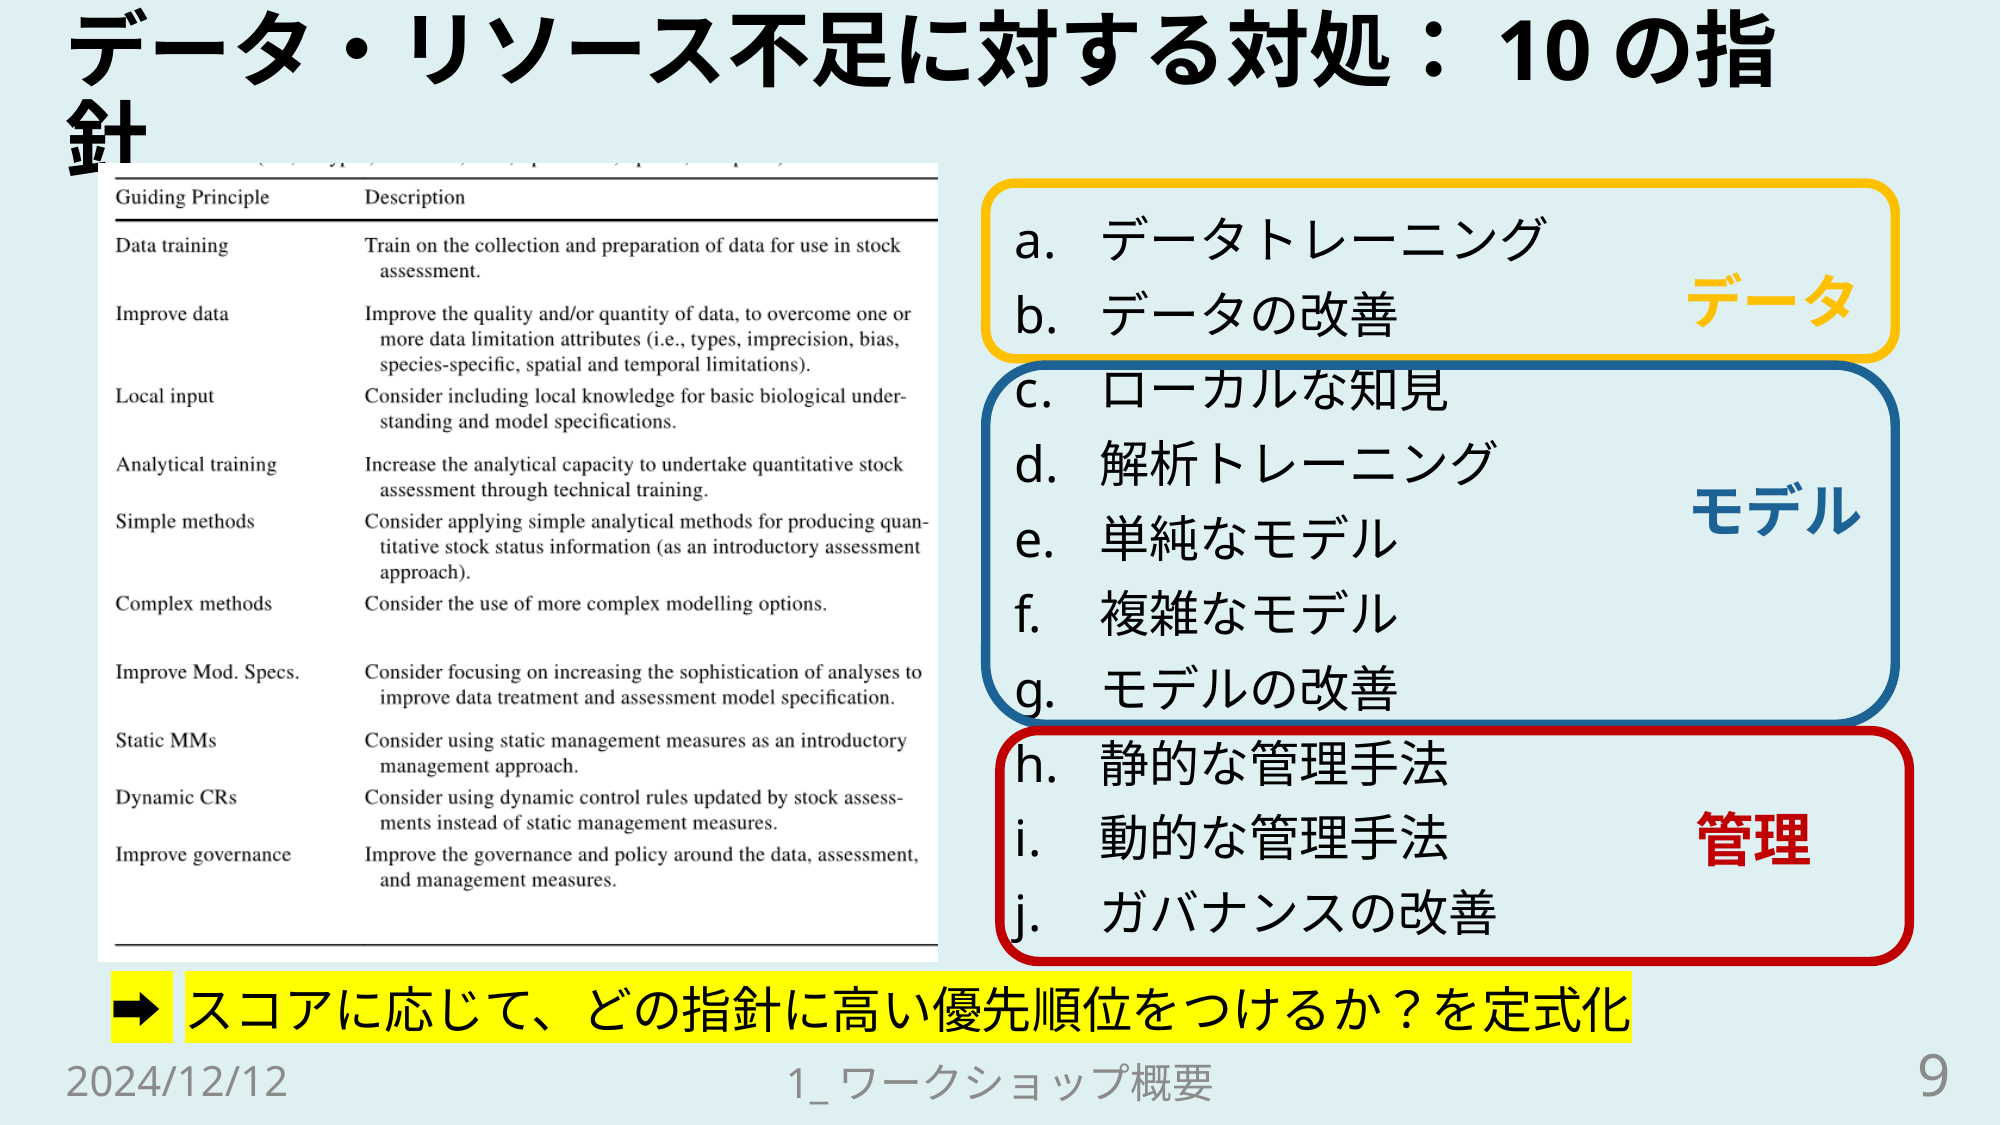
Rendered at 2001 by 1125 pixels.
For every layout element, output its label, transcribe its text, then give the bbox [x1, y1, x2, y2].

text_box ➡ スコアに応じて、どの指針に高い優先順位をつけるか？を定式化 [96, 971, 1934, 1047]
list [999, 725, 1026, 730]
picture [98, 163, 938, 962]
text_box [985, 183, 1896, 359]
footer 1_ワークショップ概要 [662, 1052, 1338, 1112]
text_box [999, 730, 1910, 962]
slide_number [50, 1049, 501, 1110]
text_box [985, 365, 1896, 725]
title データ・リソース不足に対する対処：10の指針 [50, 15, 1863, 182]
list データトレーニング データの改善 ローカルな知見 解析トレーニング 単純なモデル 複雑なモデル モデルの改善 静的な管理手法 動的な管理手法 ガバナンスの改善 [999, 962, 1723, 971]
slide_number 9 [1412, 1042, 1966, 1112]
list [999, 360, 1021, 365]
